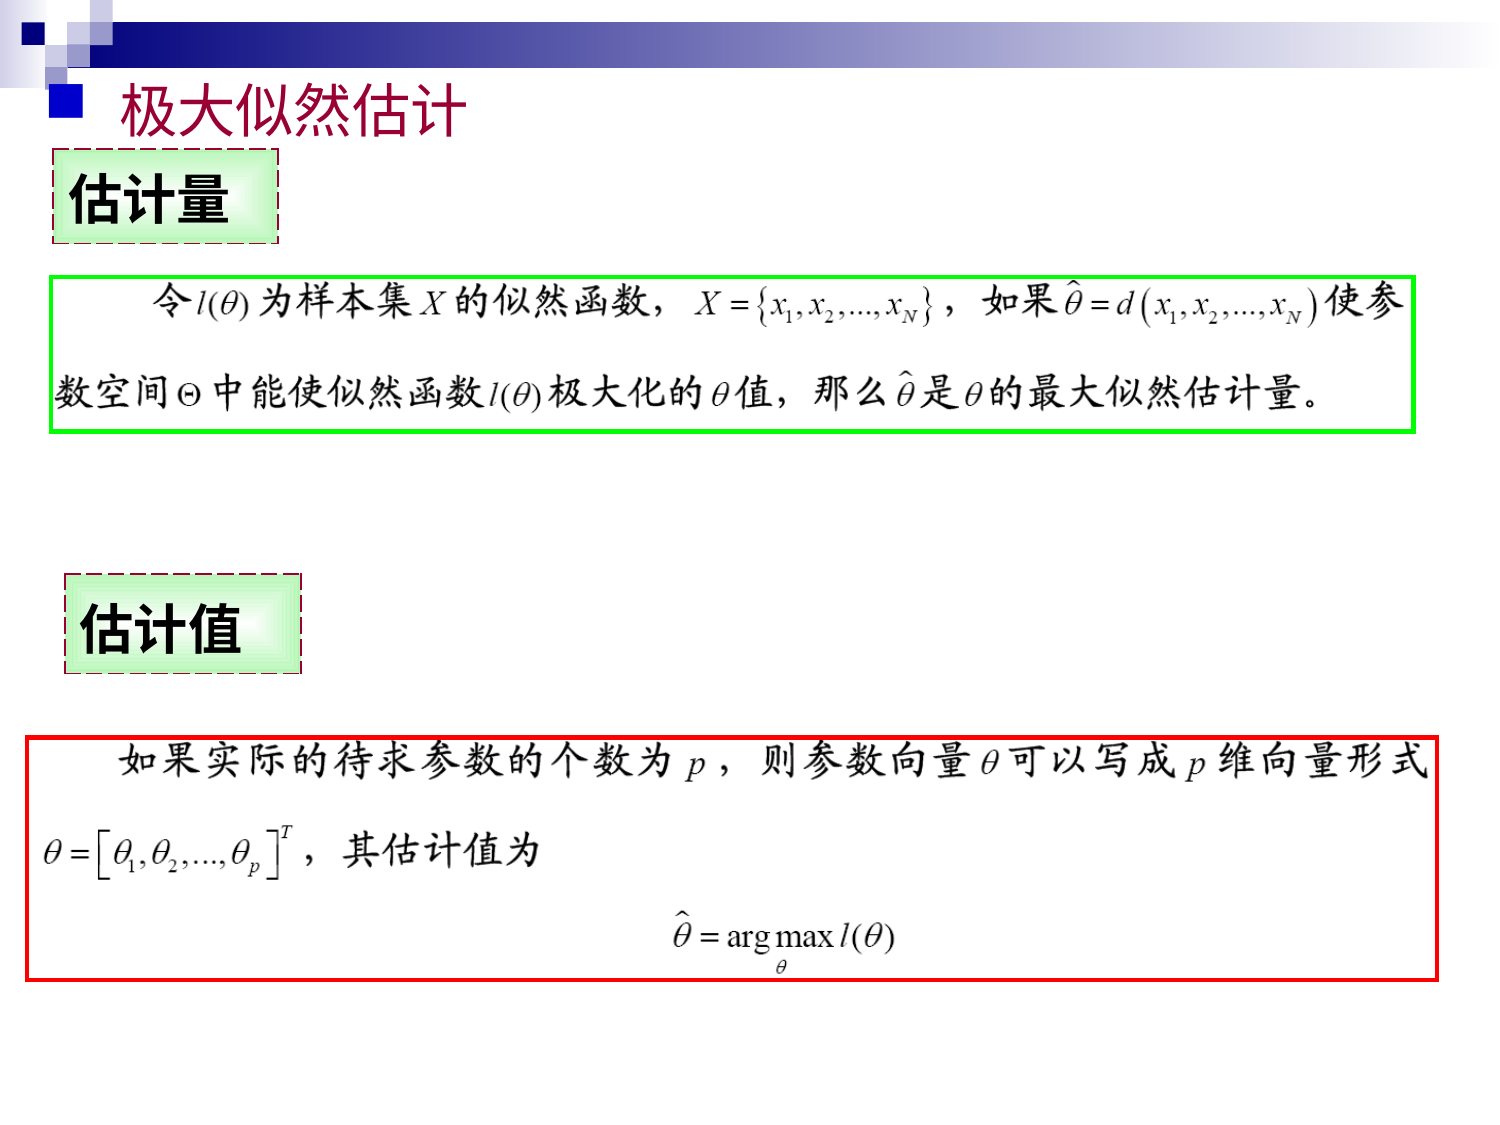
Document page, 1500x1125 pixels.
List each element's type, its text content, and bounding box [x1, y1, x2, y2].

picture [53, 278, 1412, 430]
table_header 估计量 [53, 152, 278, 244]
text_box 极大似然估计 [29, 66, 905, 152]
picture [29, 739, 1436, 978]
table_header 估计值 [65, 574, 301, 674]
